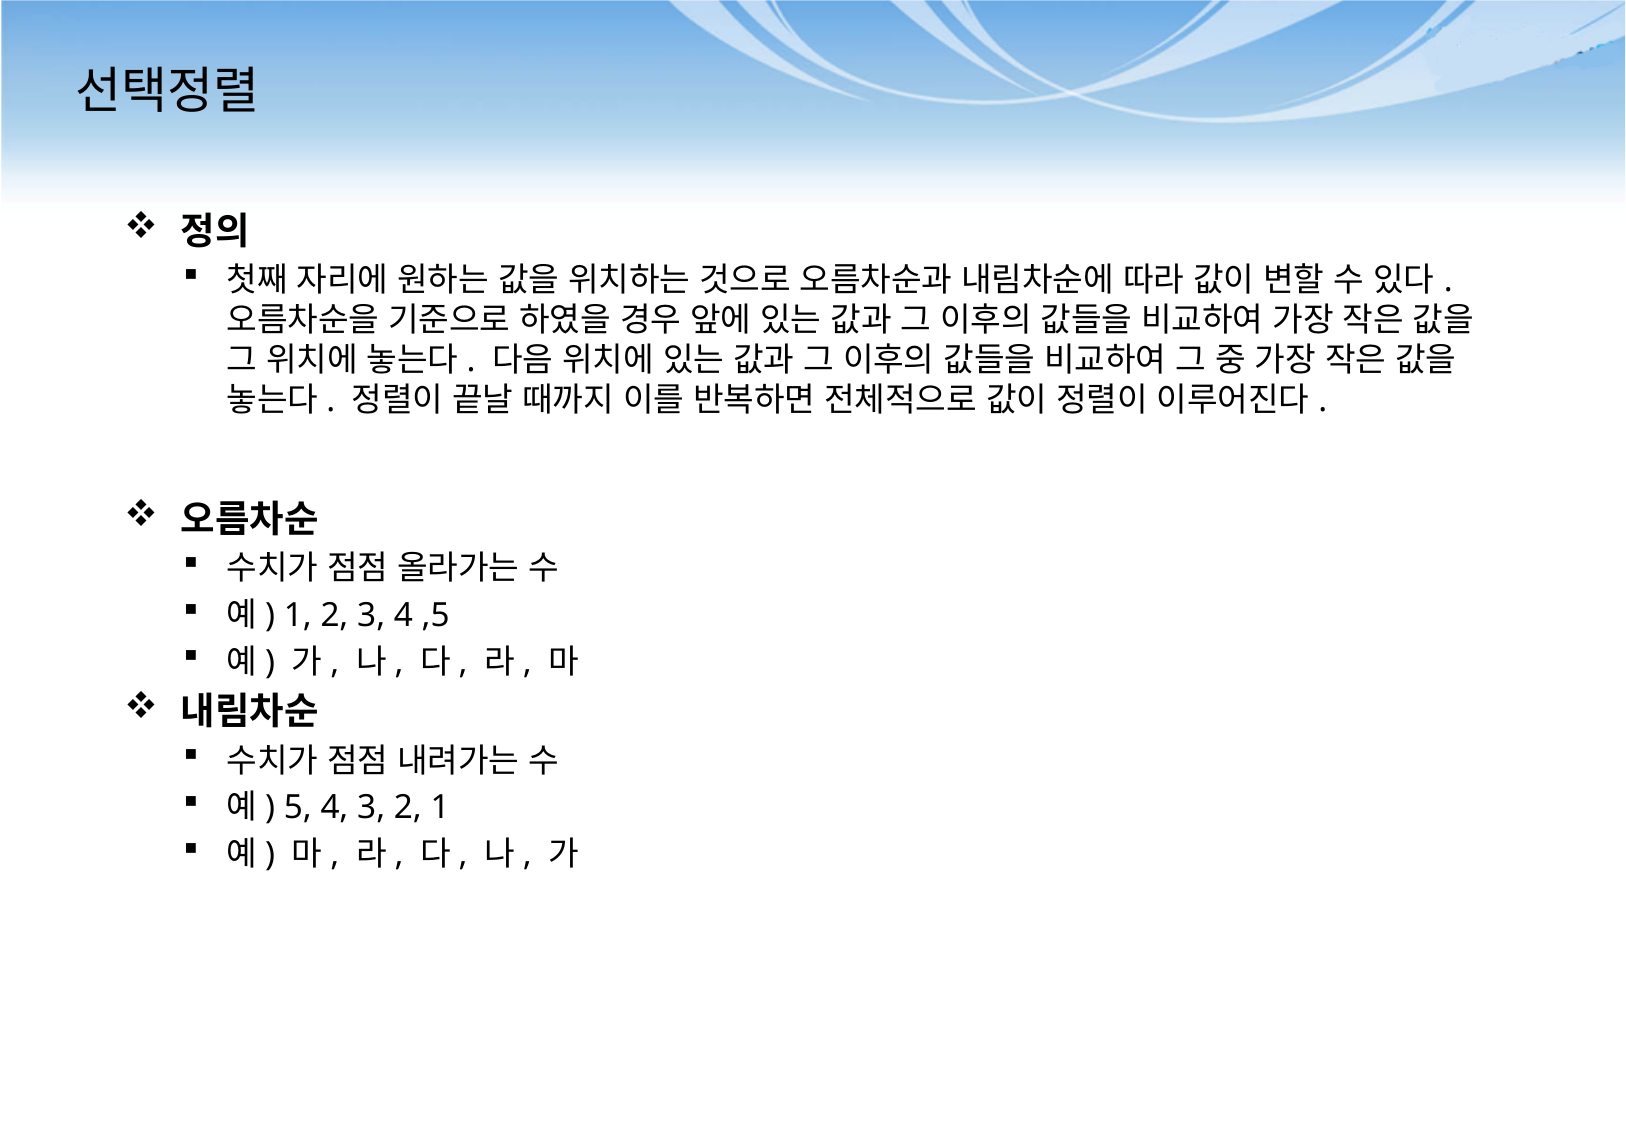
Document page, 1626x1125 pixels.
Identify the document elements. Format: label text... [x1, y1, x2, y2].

title 선택정렬 [60, 48, 1001, 130]
list 정의 첫째 자리에 원하는 값을 위치하는 것으로 오름차순과 내림차순에 따라 값이 변할 수 있다. 오름차순을 기준으로 하였을 경우 앞에 있는 값과 그 이후의 값들을 비교하여 가장 작은 값을 그 위치에 놓는다. 다음 위치에 있는 값과 그 이후의 값들을 비교하여 그 중 가장 작은 값을 놓는다. 정렬이 끝날 때까지 이를 반복하면 전체적으로 값이 정렬이 이루어진다. 오름차순 수치가 점점 올라가는 수 예) 1, 2, 3, 4 ,5 예) 가, 나, 다, 라, 마 내림차순 수치가 점점 내려가는 수 예) 5, 4, 3, 2, 1 예) 마, 라, 다, 나, 가 [109, 198, 1510, 1037]
picture [0, 0, 1626, 1125]
